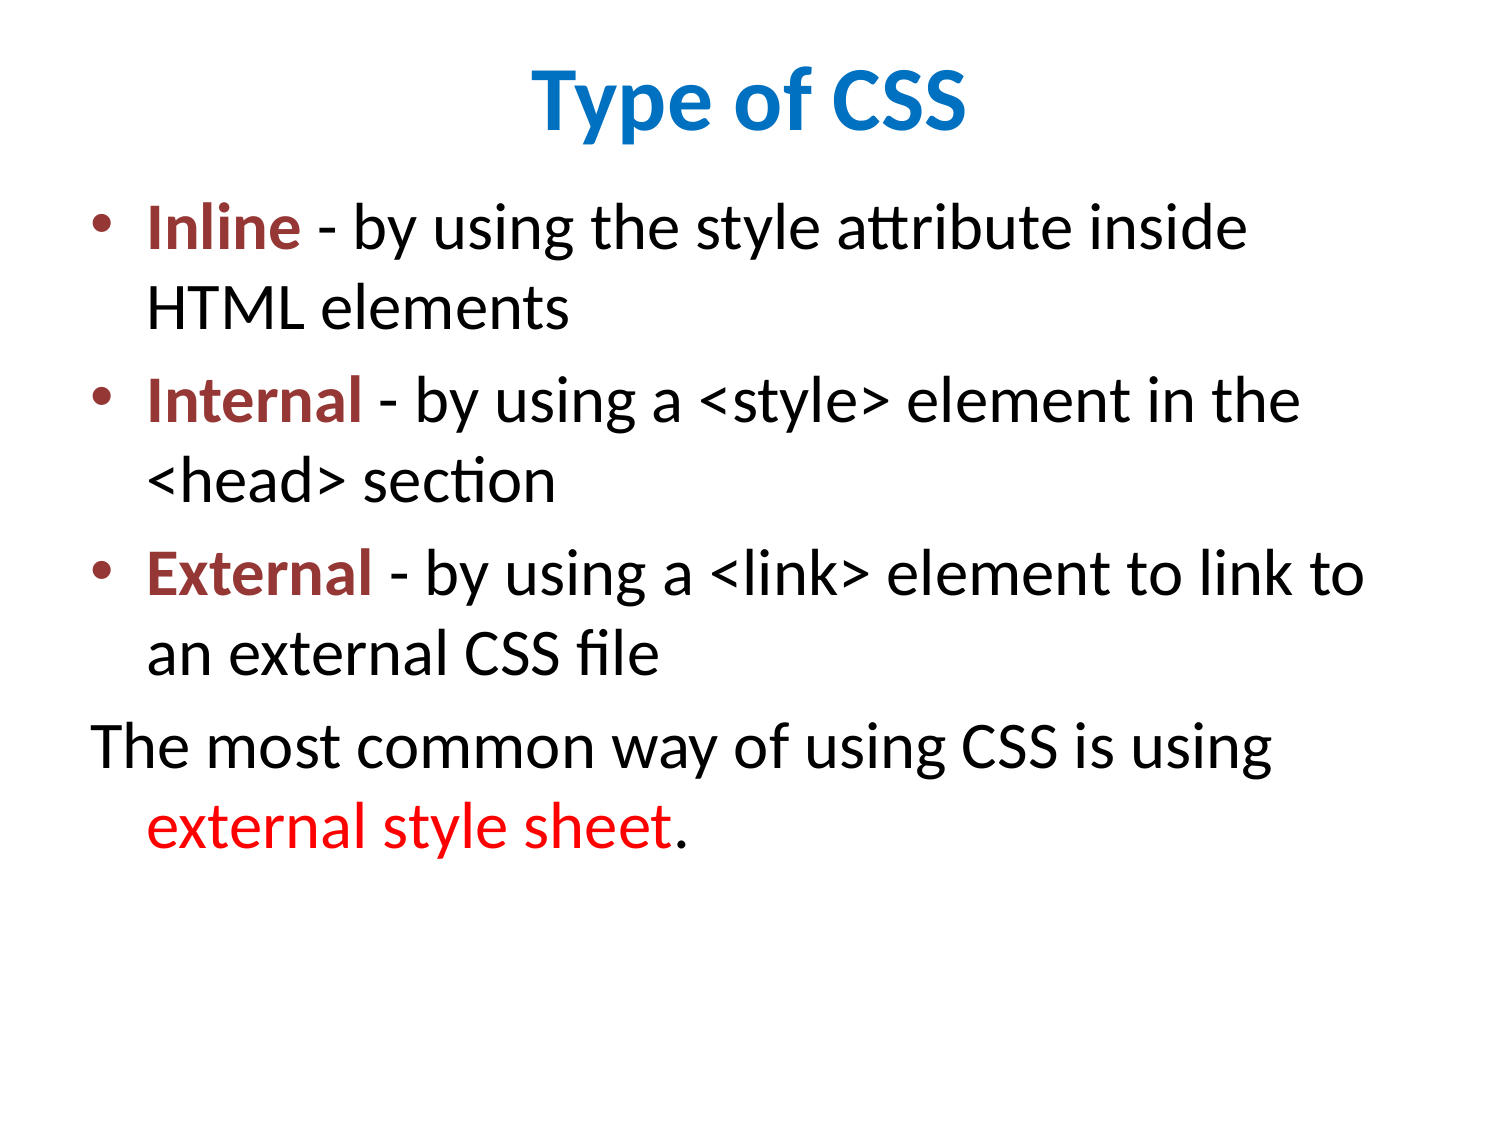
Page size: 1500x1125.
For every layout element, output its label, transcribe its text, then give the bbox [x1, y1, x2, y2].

list Inline - by using the style attribute inside HTML elements Internal - by using a <style> element in the <head> section External - by using a <link> element to link to an external CSS file The most common way of using CSS is using external style sheet. [75, 174, 1438, 1025]
title Type of CSS [75, 0, 1425, 174]
